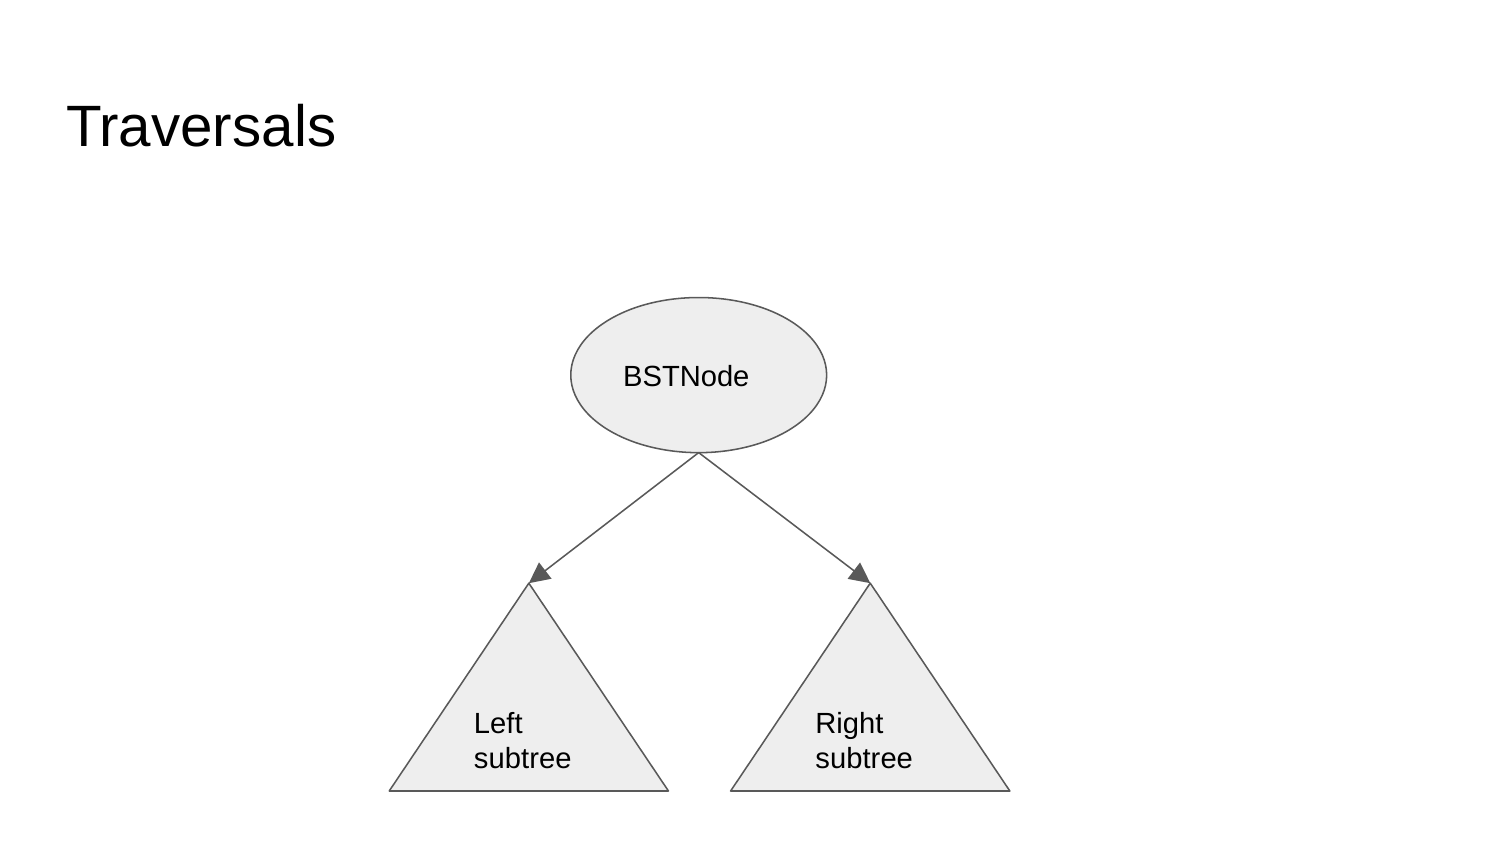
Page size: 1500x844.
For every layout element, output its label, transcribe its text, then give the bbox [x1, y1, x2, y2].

title Traversals [51, 72, 1449, 167]
text_box Right subtree [730, 588, 1010, 791]
text_box Left subtree [389, 588, 669, 791]
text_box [698, 452, 871, 584]
text_box BSTNode [570, 297, 827, 451]
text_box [528, 452, 697, 584]
